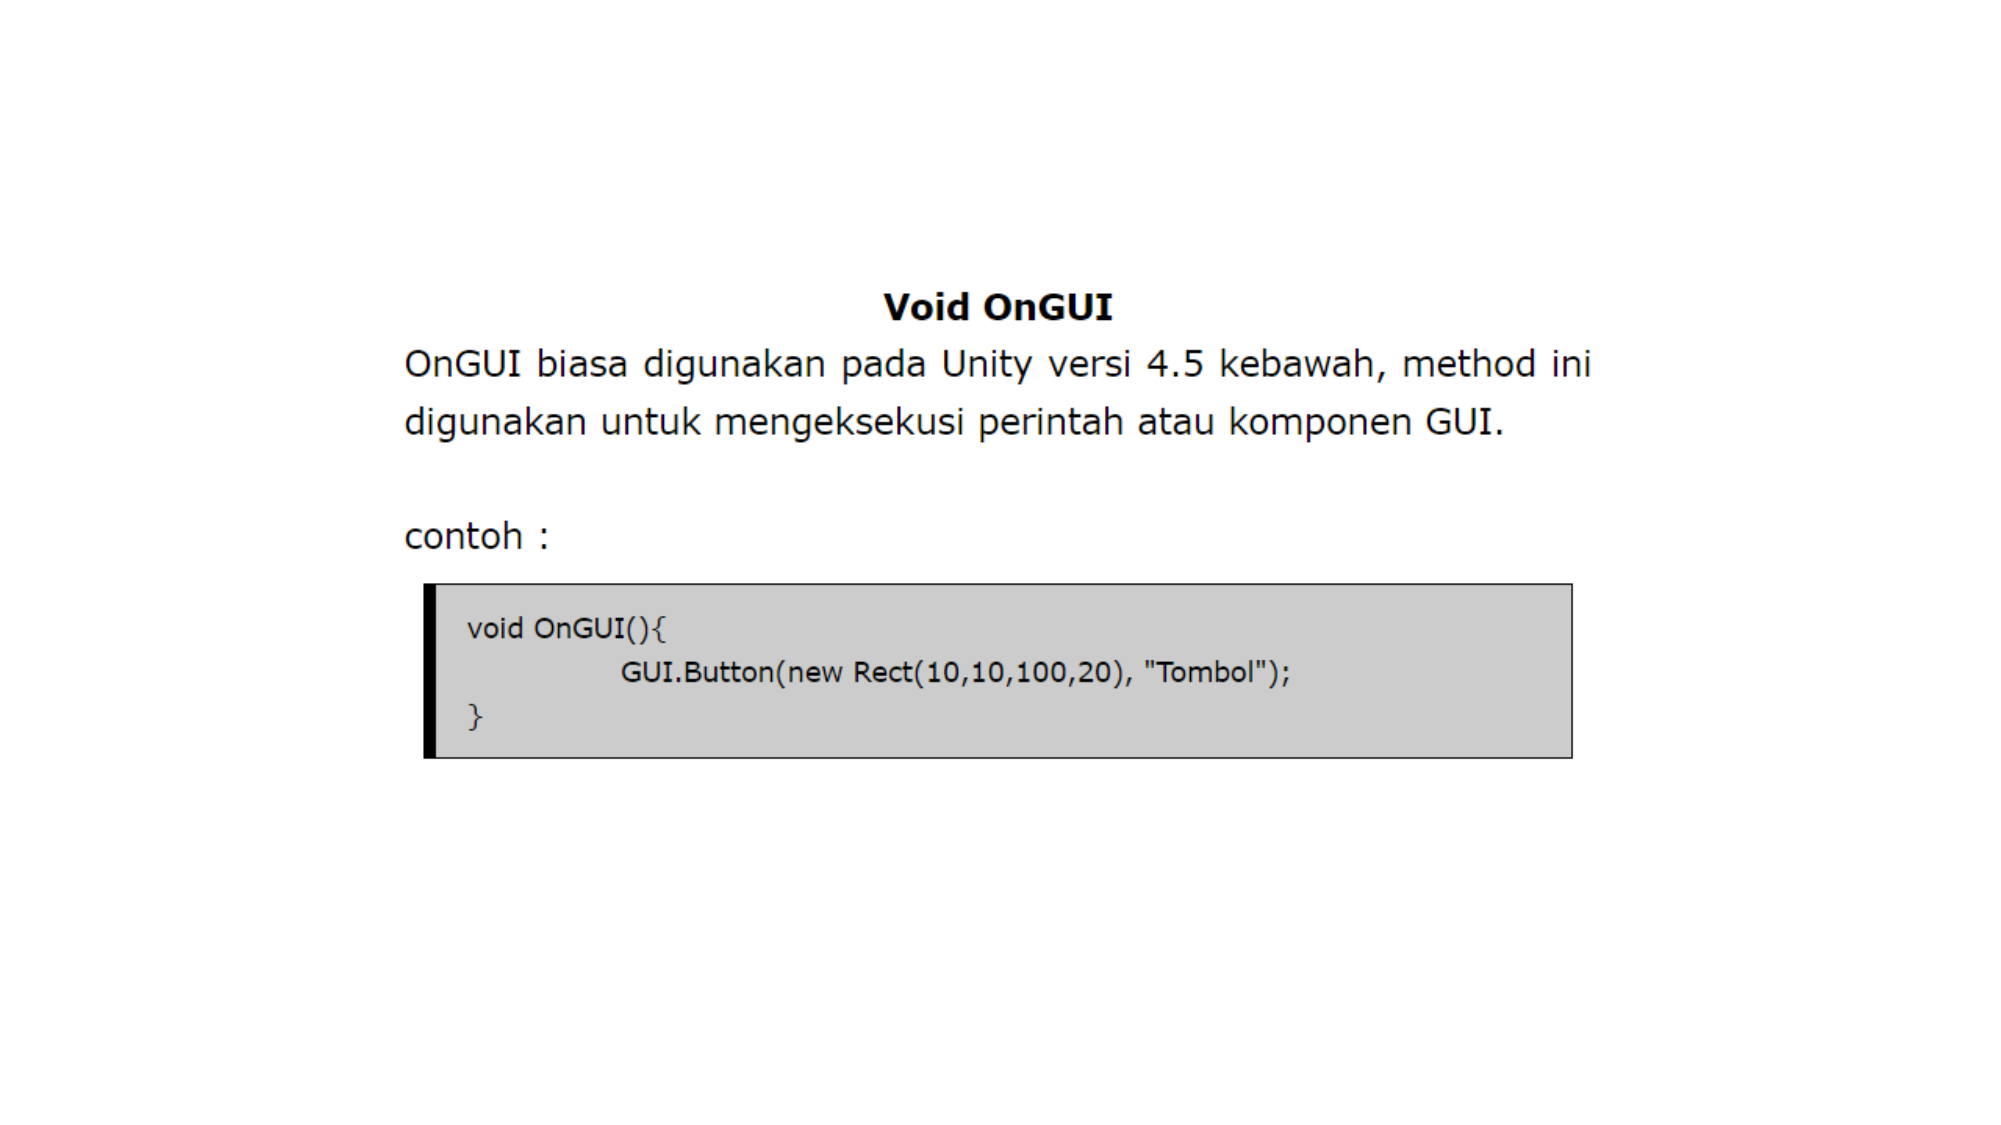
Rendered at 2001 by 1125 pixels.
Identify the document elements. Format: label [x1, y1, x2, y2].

picture [369, 250, 1631, 875]
